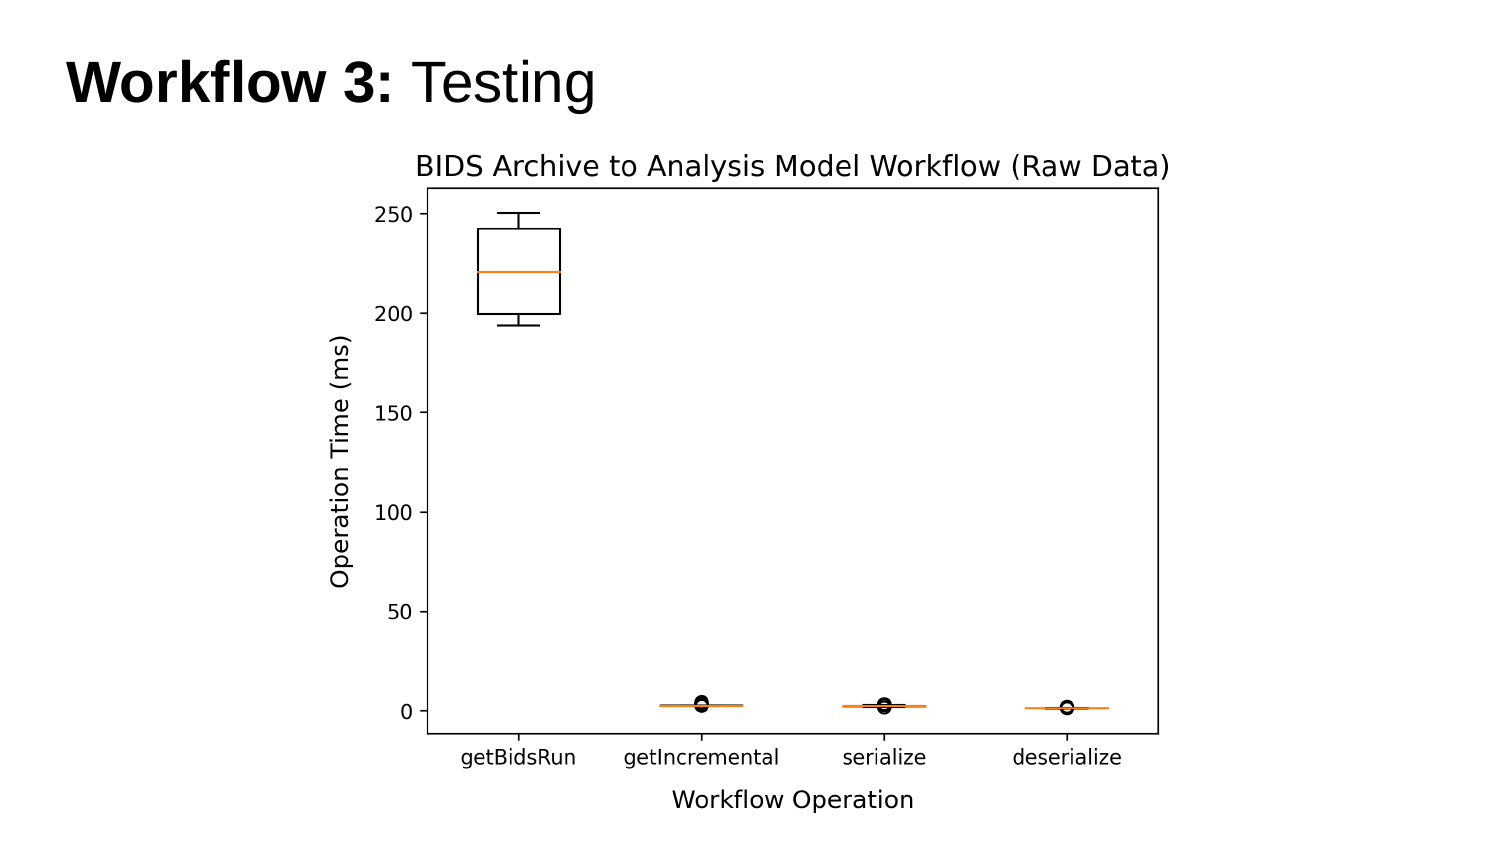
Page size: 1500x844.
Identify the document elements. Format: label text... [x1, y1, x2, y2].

title Workflow 3: Testing [51, 28, 1449, 140]
picture [317, 139, 1183, 828]
